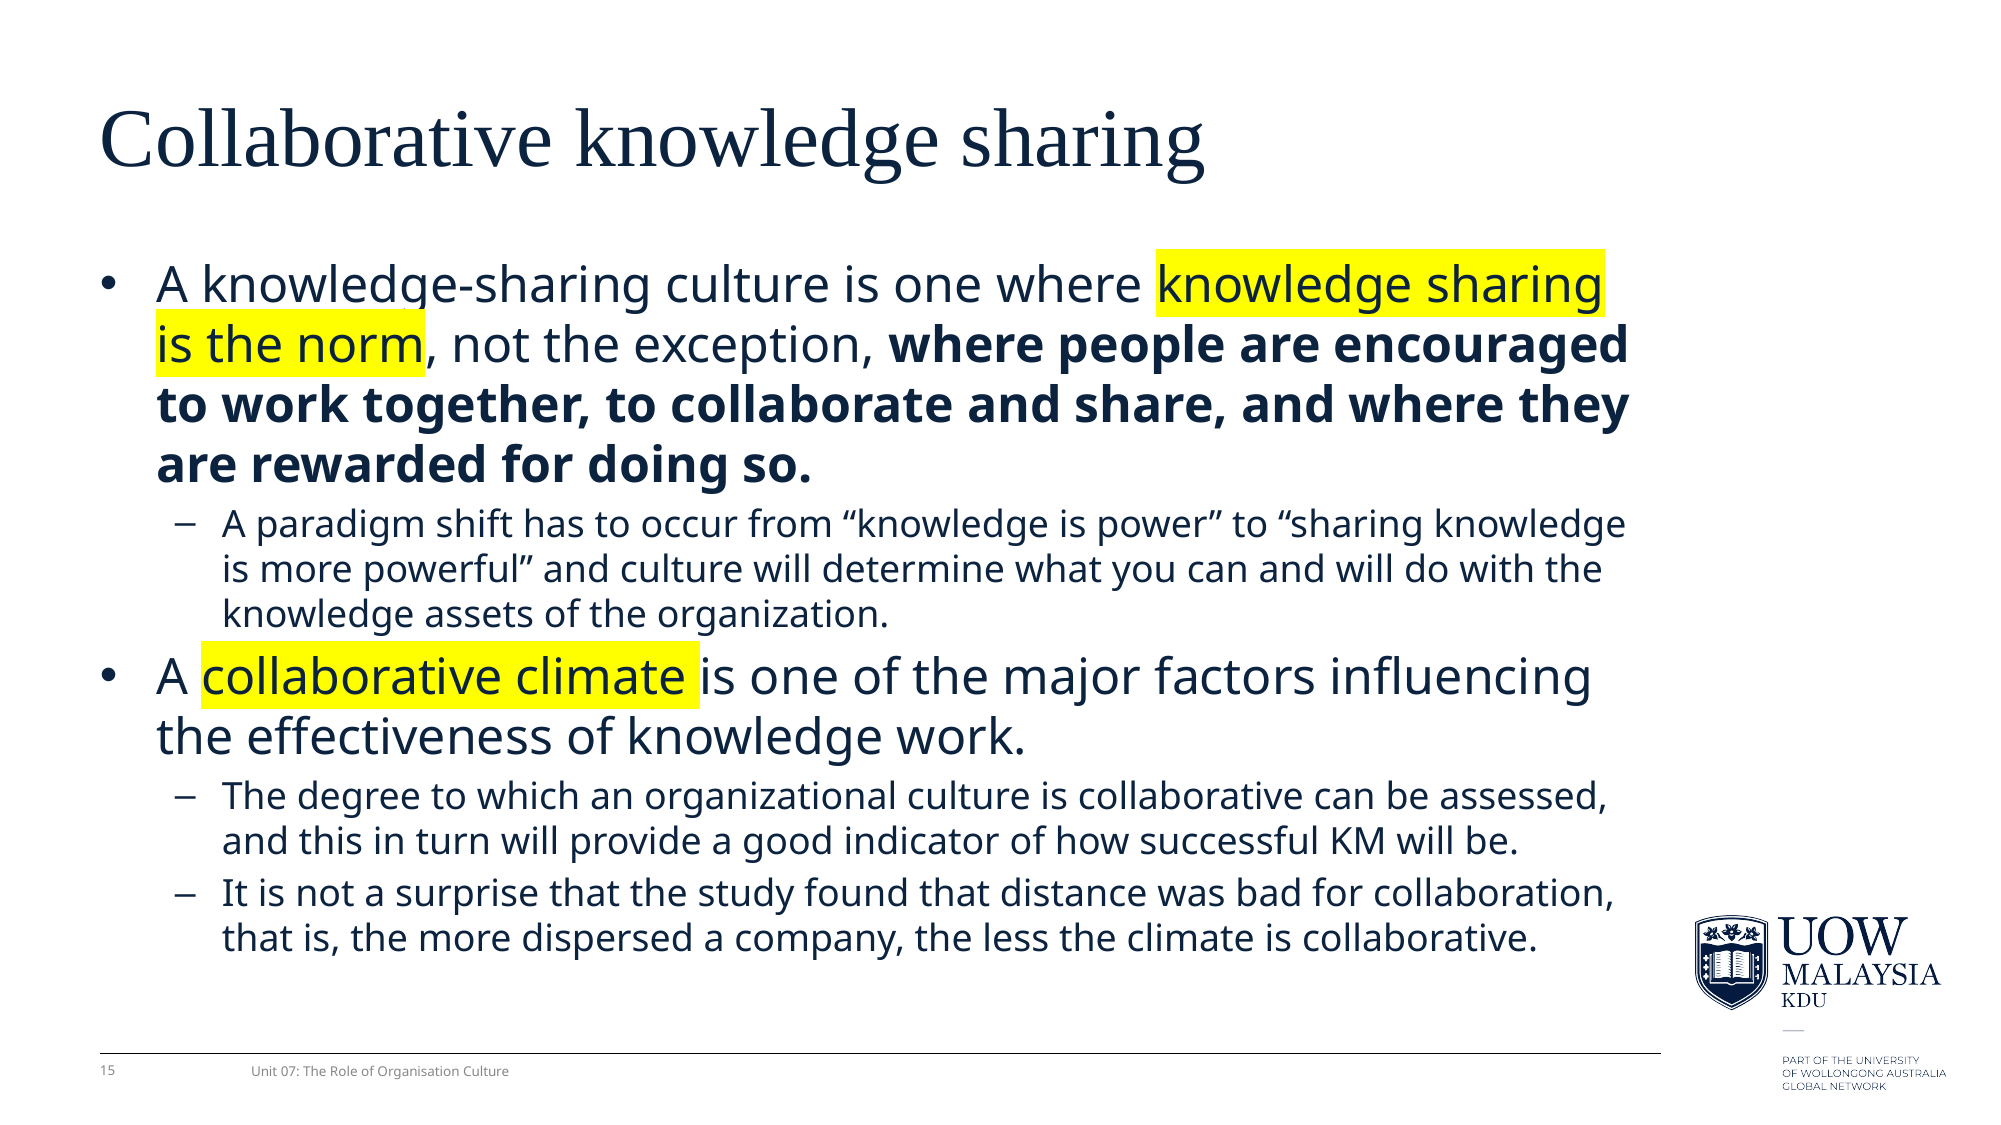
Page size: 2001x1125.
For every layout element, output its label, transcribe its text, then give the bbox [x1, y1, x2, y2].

list A knowledge-sharing culture is one where knowledge sharing is the norm, not the exception, where people are encouraged to work together, to collaborate and share, and where they are rewarded for doing so. A paradigm shift has to occur from “knowledge is power” to “sharing knowledge is more powerful” and culture will determine what you can and will do with the knowledge assets of the organization. A collaborative climate is one of the major factors inﬂuencing the effectiveness of knowledge work. The degree to which an organizational culture is collaborative can be assessed, and this in turn will provide a good indicator of how successful KM will be. It is not a surprise that the study found that distance was bad for collaboration, that is, the more dispersed a company, the less the climate is collaborative. [99, 251, 1661, 1004]
slide_number 15 [99, 1059, 180, 1091]
title Collaborative knowledge sharing [99, 67, 1661, 207]
footer Unit 07: The Role of Organisation Culture [250, 1059, 885, 1091]
picture [1695, 915, 1947, 1091]
